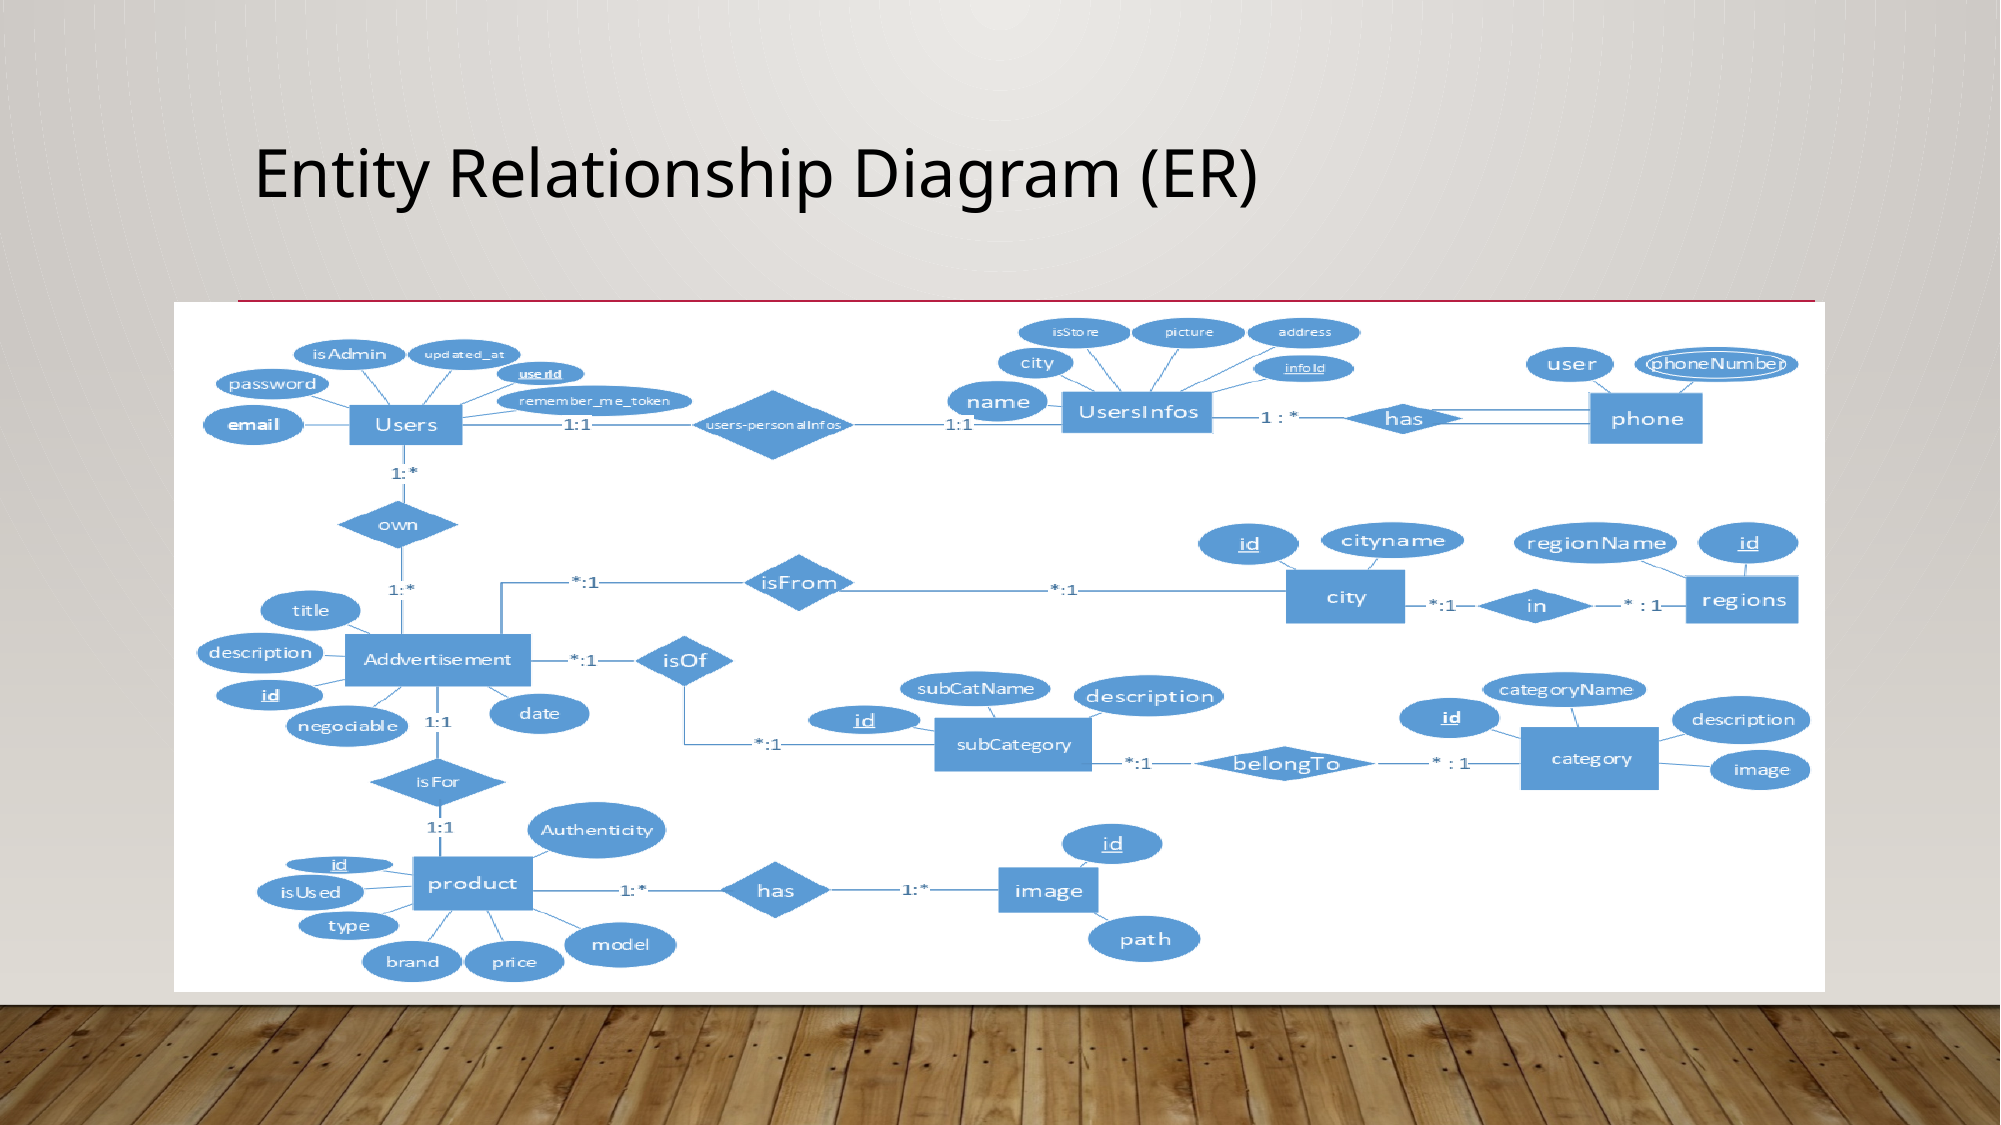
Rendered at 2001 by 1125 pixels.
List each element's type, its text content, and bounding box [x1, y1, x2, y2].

picture [0, 1005, 2000, 1125]
title Entity Relationship Diagram (ER) [238, 131, 1814, 302]
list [174, 302, 1826, 992]
